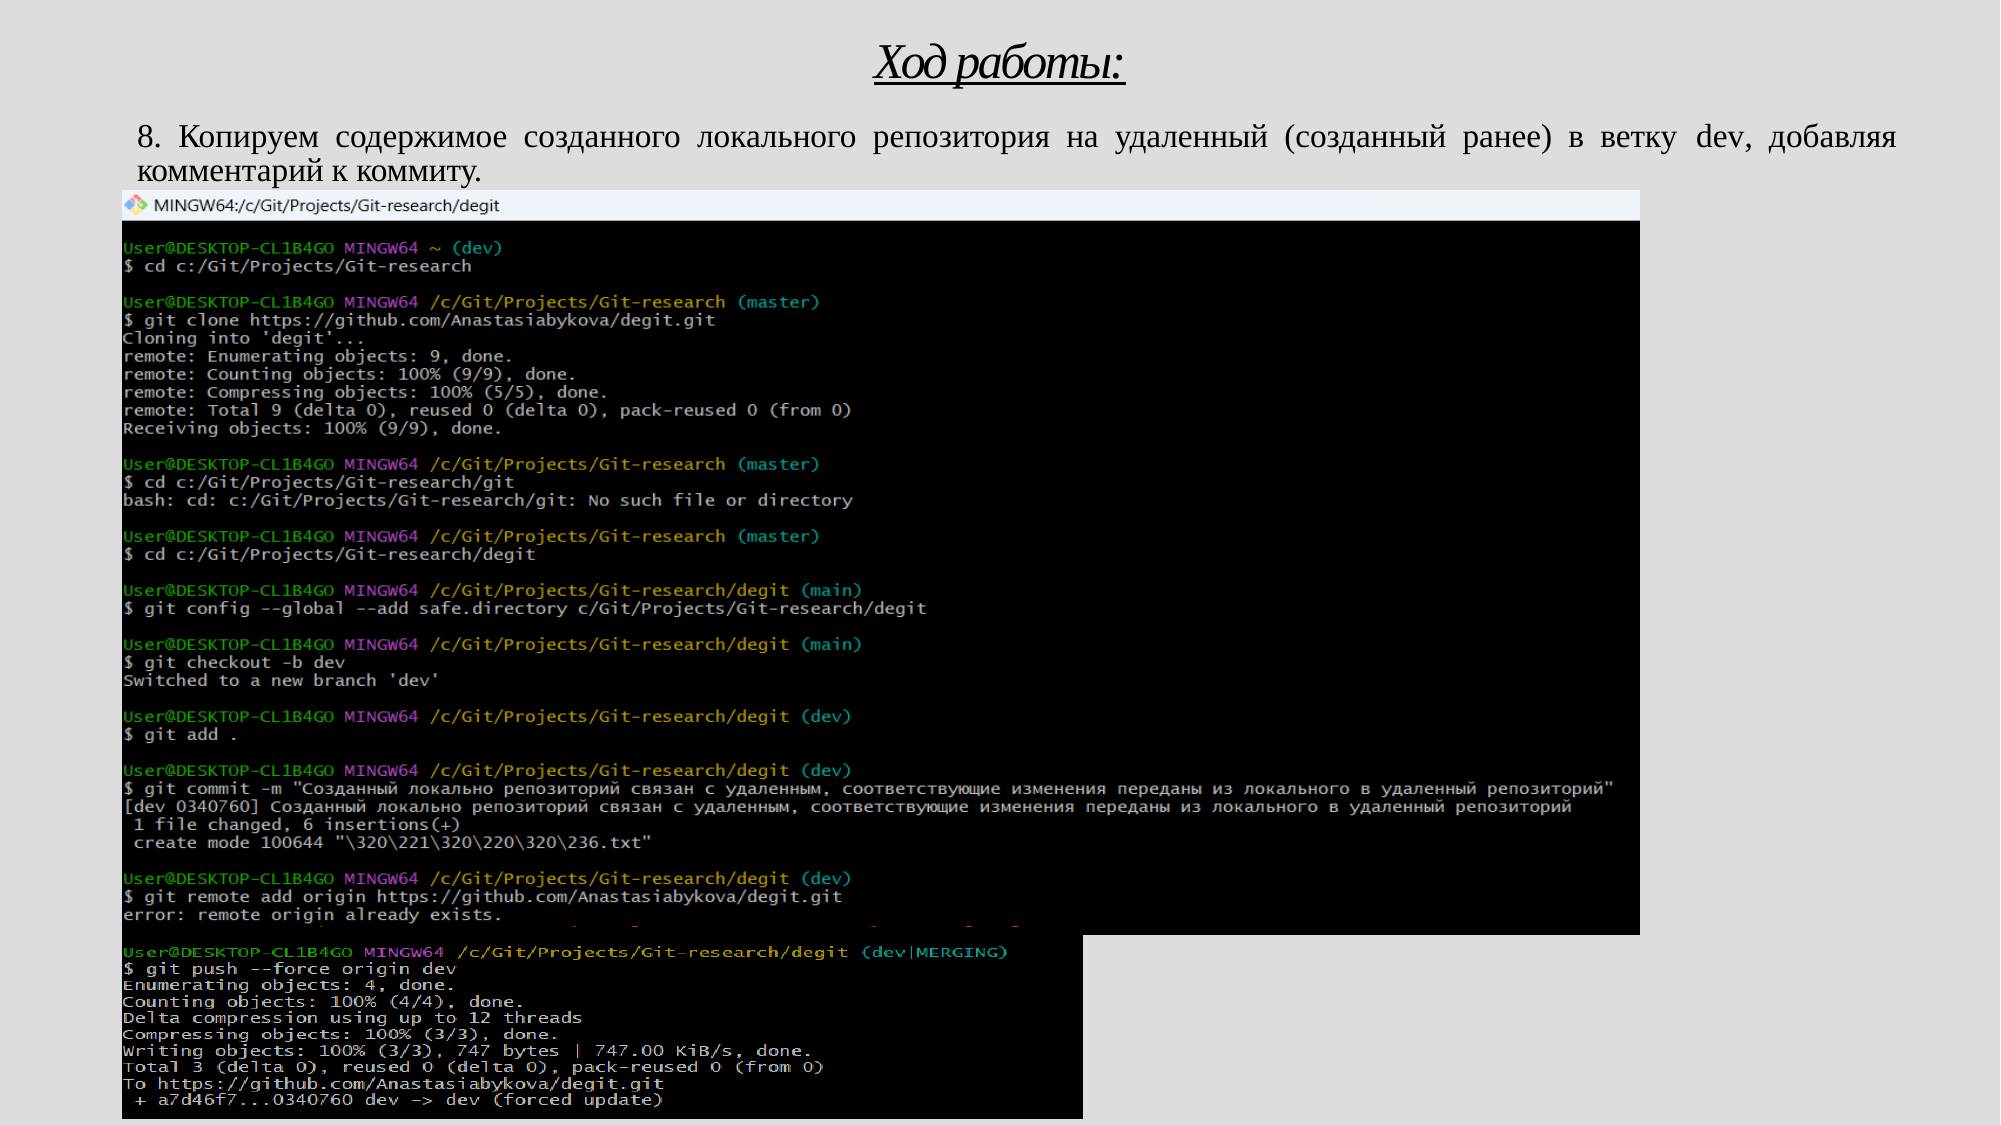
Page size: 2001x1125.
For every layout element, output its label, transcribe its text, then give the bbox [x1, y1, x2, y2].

picture [121, 190, 1640, 1119]
subtitle 8. Копируем содержимое созданного локального репозитория на удаленный (созданный ранее) в ветку dev, добавляя комментарий к коммиту. [122, 113, 1912, 1106]
title Ход работы: [80, 19, 1920, 156]
